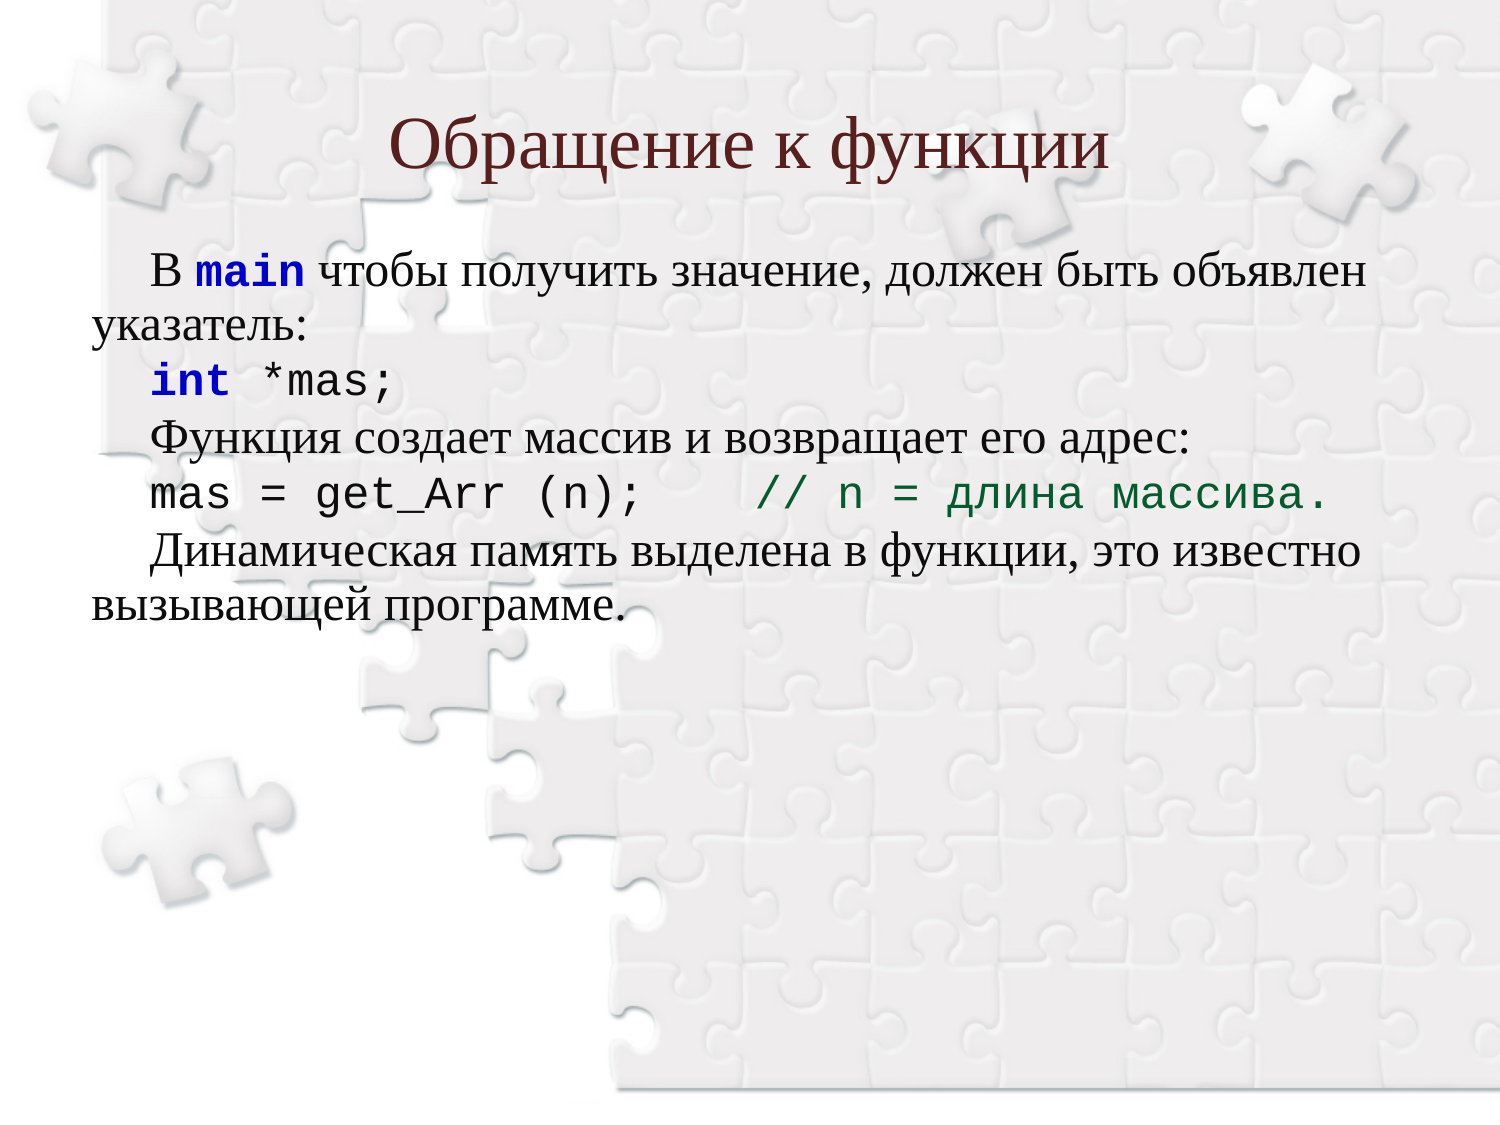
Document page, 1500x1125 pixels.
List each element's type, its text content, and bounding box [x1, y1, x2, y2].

picture [0, 0, 1500, 1125]
title Обращение к функции [75, 45, 1425, 233]
list В main чтобы получить значение, должен быть объявлен указатель: int *mas; Функция создает массив и возвращает его адрес: mas = get_Arr (n); // n = длина массива. Динамическая память выделена в функции, это известно вызывающей программе. [76, 235, 1464, 1086]
